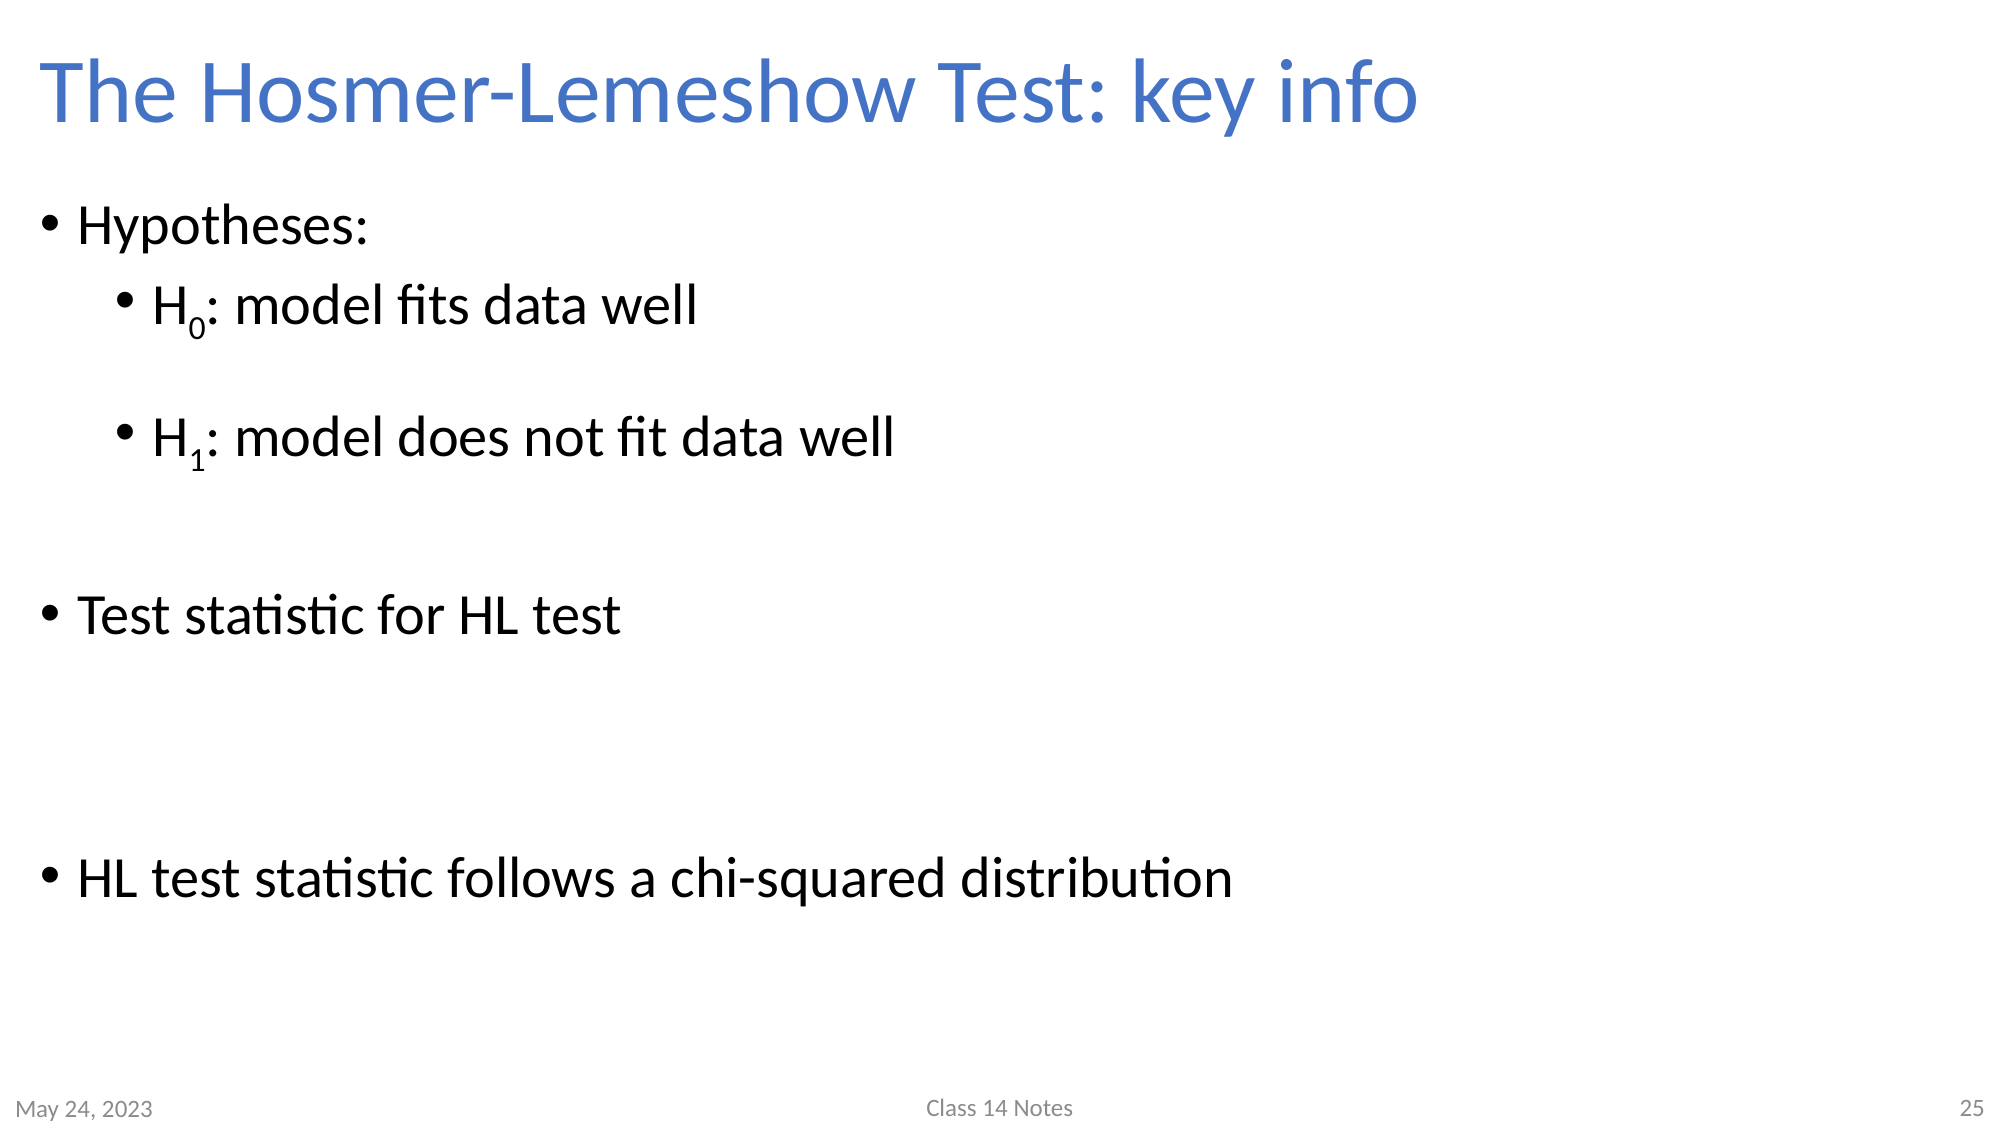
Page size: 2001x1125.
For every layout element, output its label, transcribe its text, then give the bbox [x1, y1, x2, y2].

slide_number 25 [1550, 1087, 2000, 1125]
title The Hosmer-Lemeshow Test: key info [24, 24, 1975, 163]
footer Class 14 Notes [662, 1087, 1338, 1125]
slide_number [0, 1089, 450, 1125]
